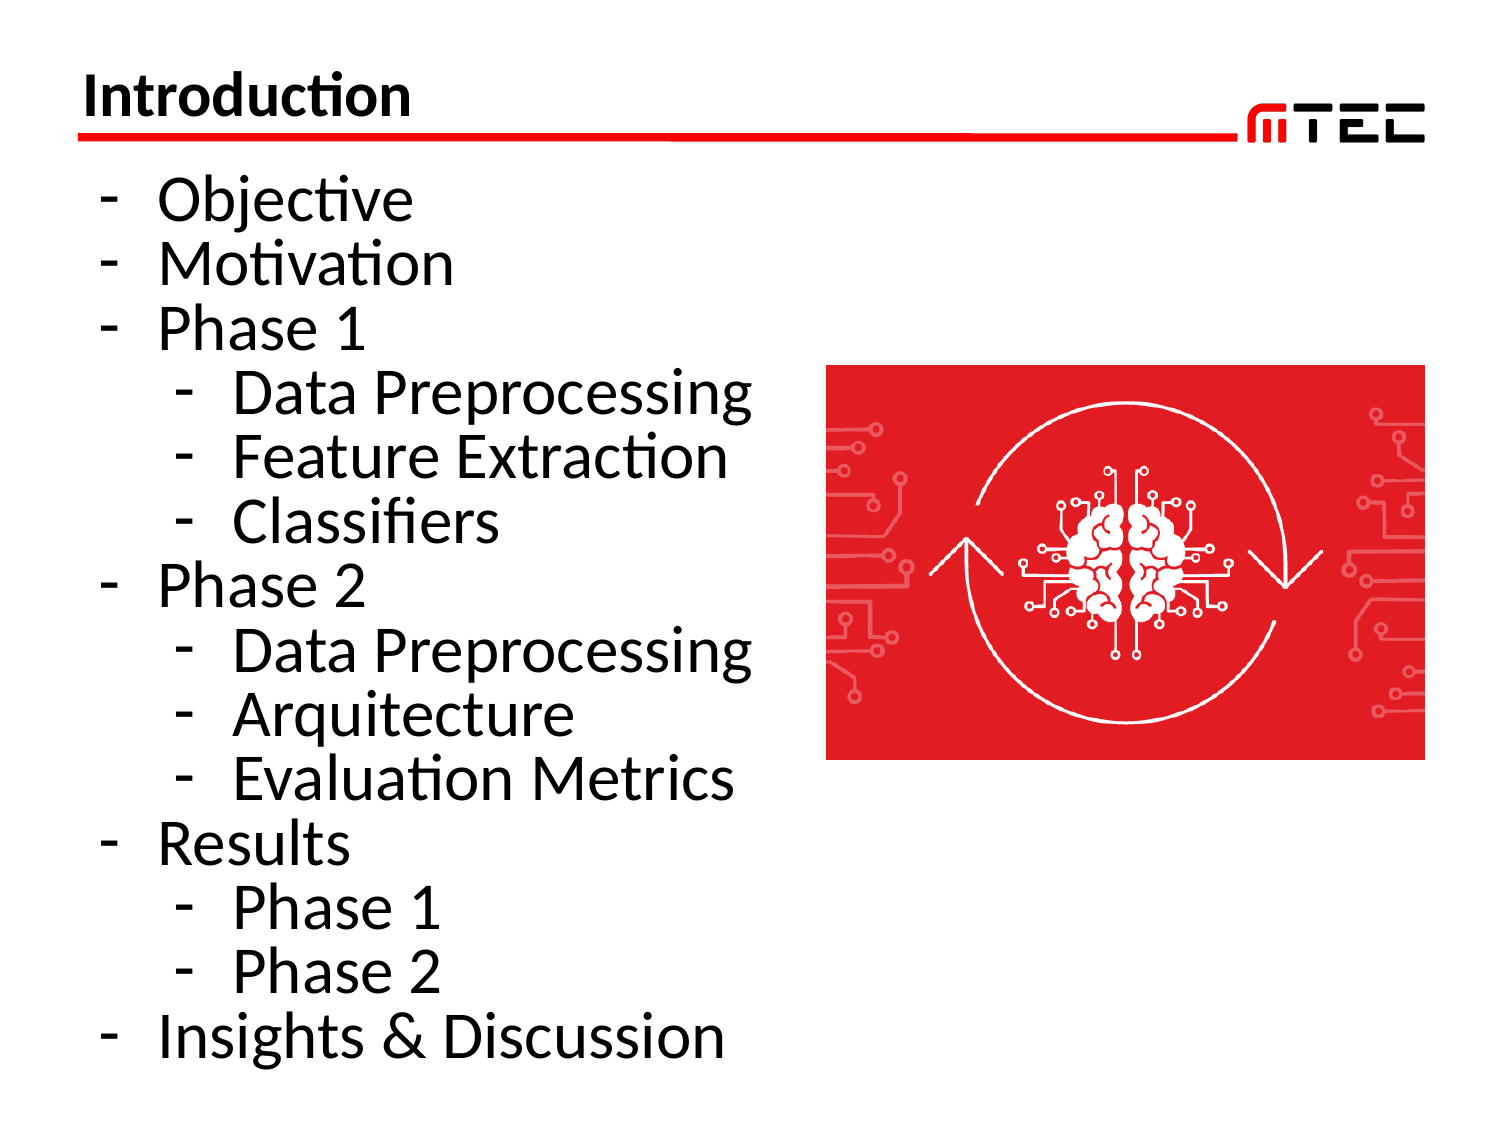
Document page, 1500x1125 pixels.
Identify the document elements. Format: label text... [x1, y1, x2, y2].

picture [825, 365, 1426, 760]
list Objective Motivation Phase 1 Data Preprocessing Feature Extraction Classifiers Phase 2 Data Preprocessing Arquitecture Evaluation Metrics Results Phase 1 Phase 2 Insights & Discussion [75, 162, 1425, 1005]
title Introduction [75, 45, 1238, 138]
picture [1247, 103, 1425, 143]
